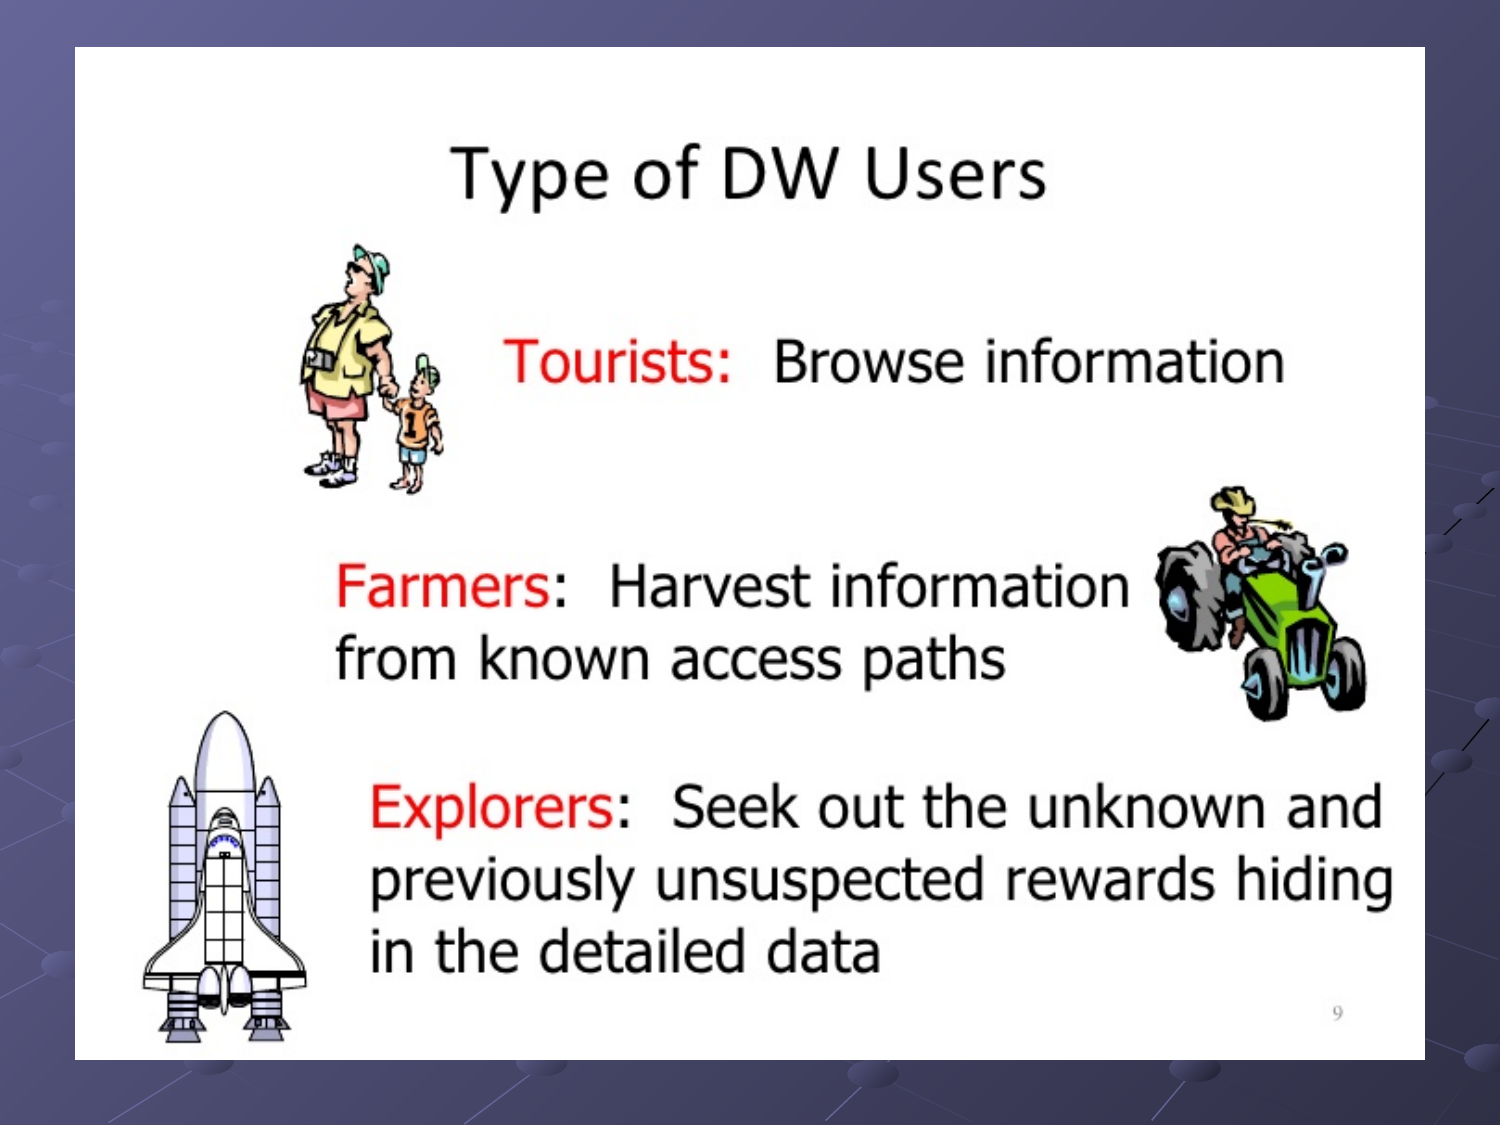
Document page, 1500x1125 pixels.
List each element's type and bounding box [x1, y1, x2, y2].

picture [74, 47, 1425, 1060]
